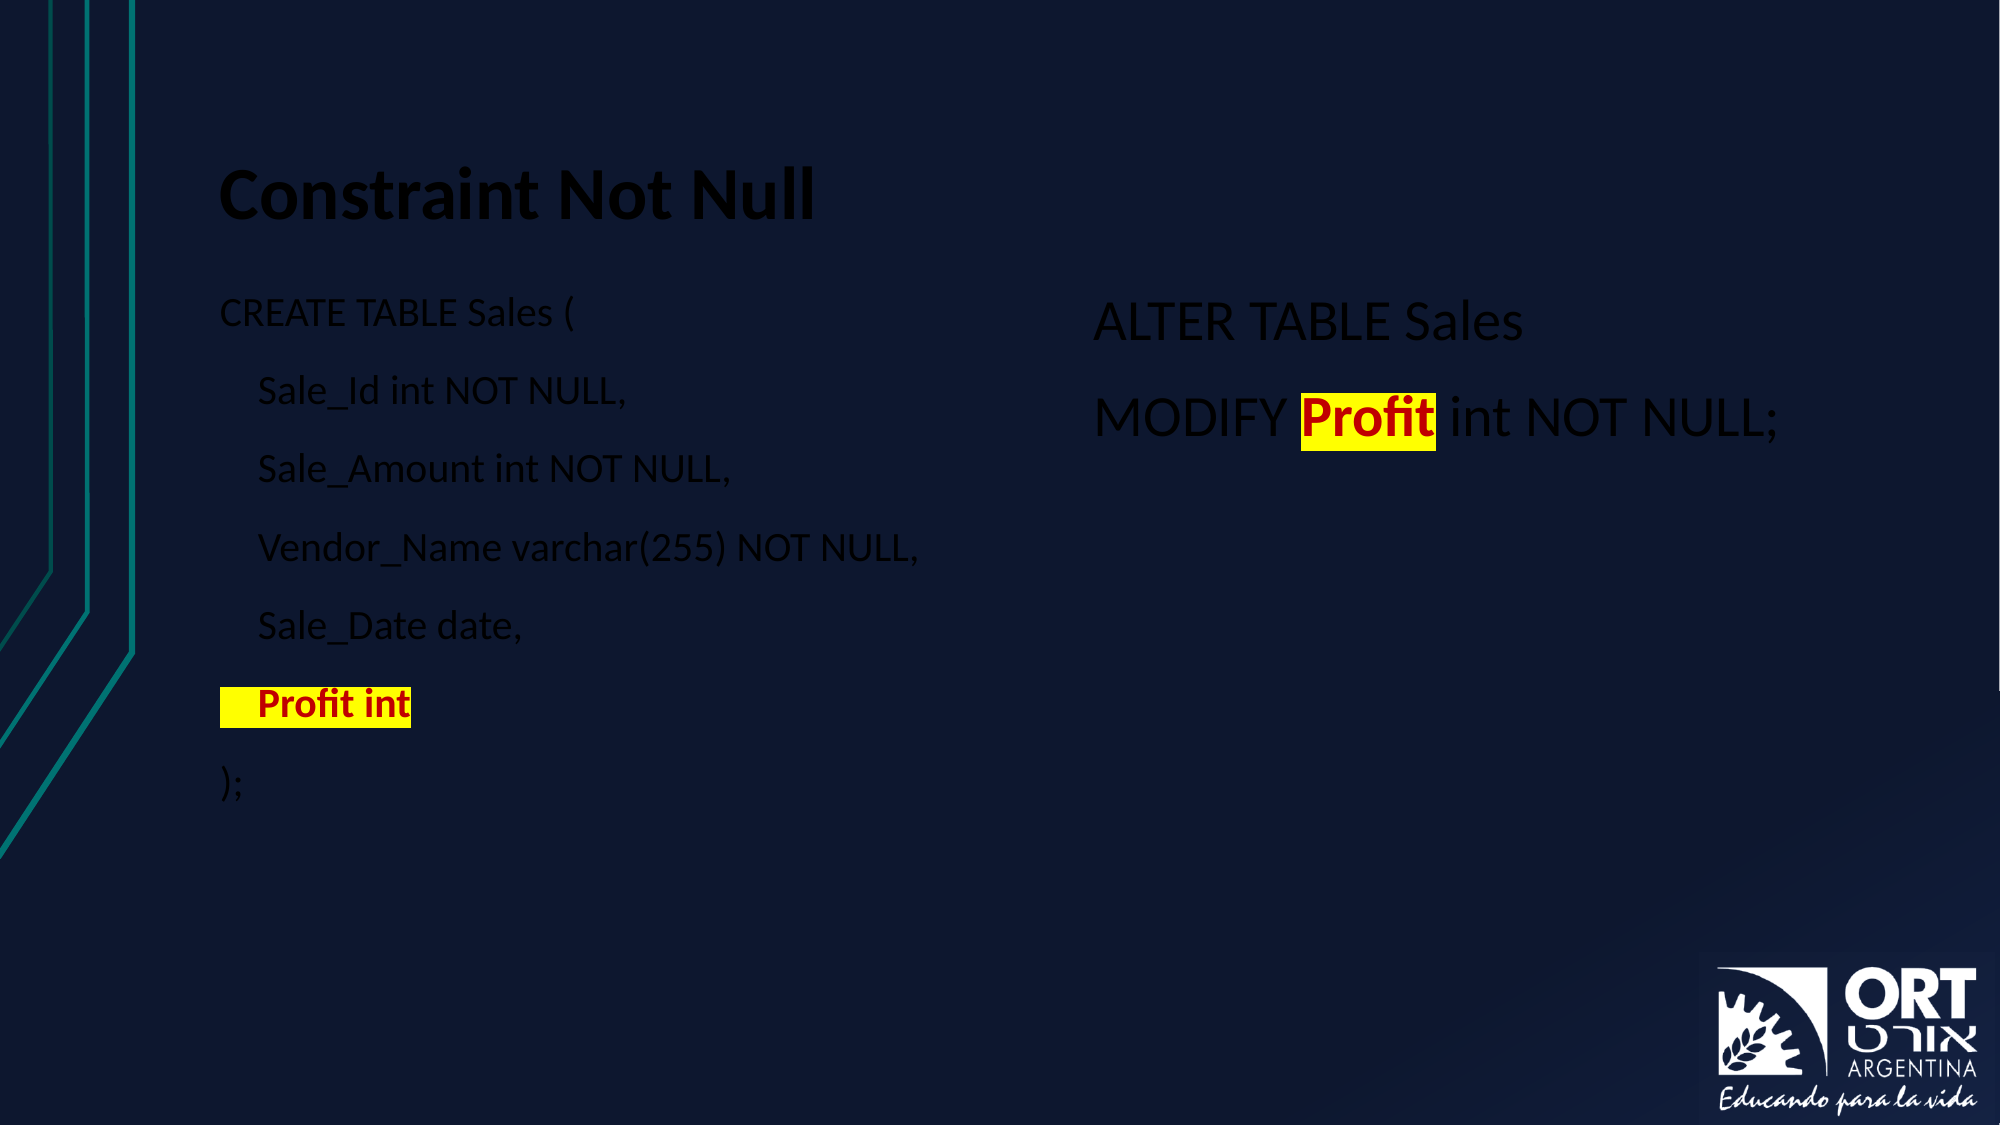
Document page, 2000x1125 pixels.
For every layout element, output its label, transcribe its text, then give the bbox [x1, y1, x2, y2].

picture [1699, 952, 1995, 1125]
list ALTER TABLE Sales MODIFY Profit int NOT NULL; [1073, 279, 1900, 1013]
list CREATE TABLE Sales ( Sale_Id int NOT NULL, Sale_Amount int NOT NULL, Vendor_Name varchar(255) NOT NULL, Sale_Date date, Profit int ); [199, 279, 1033, 1013]
title Constraint Not Null [199, 45, 1900, 246]
